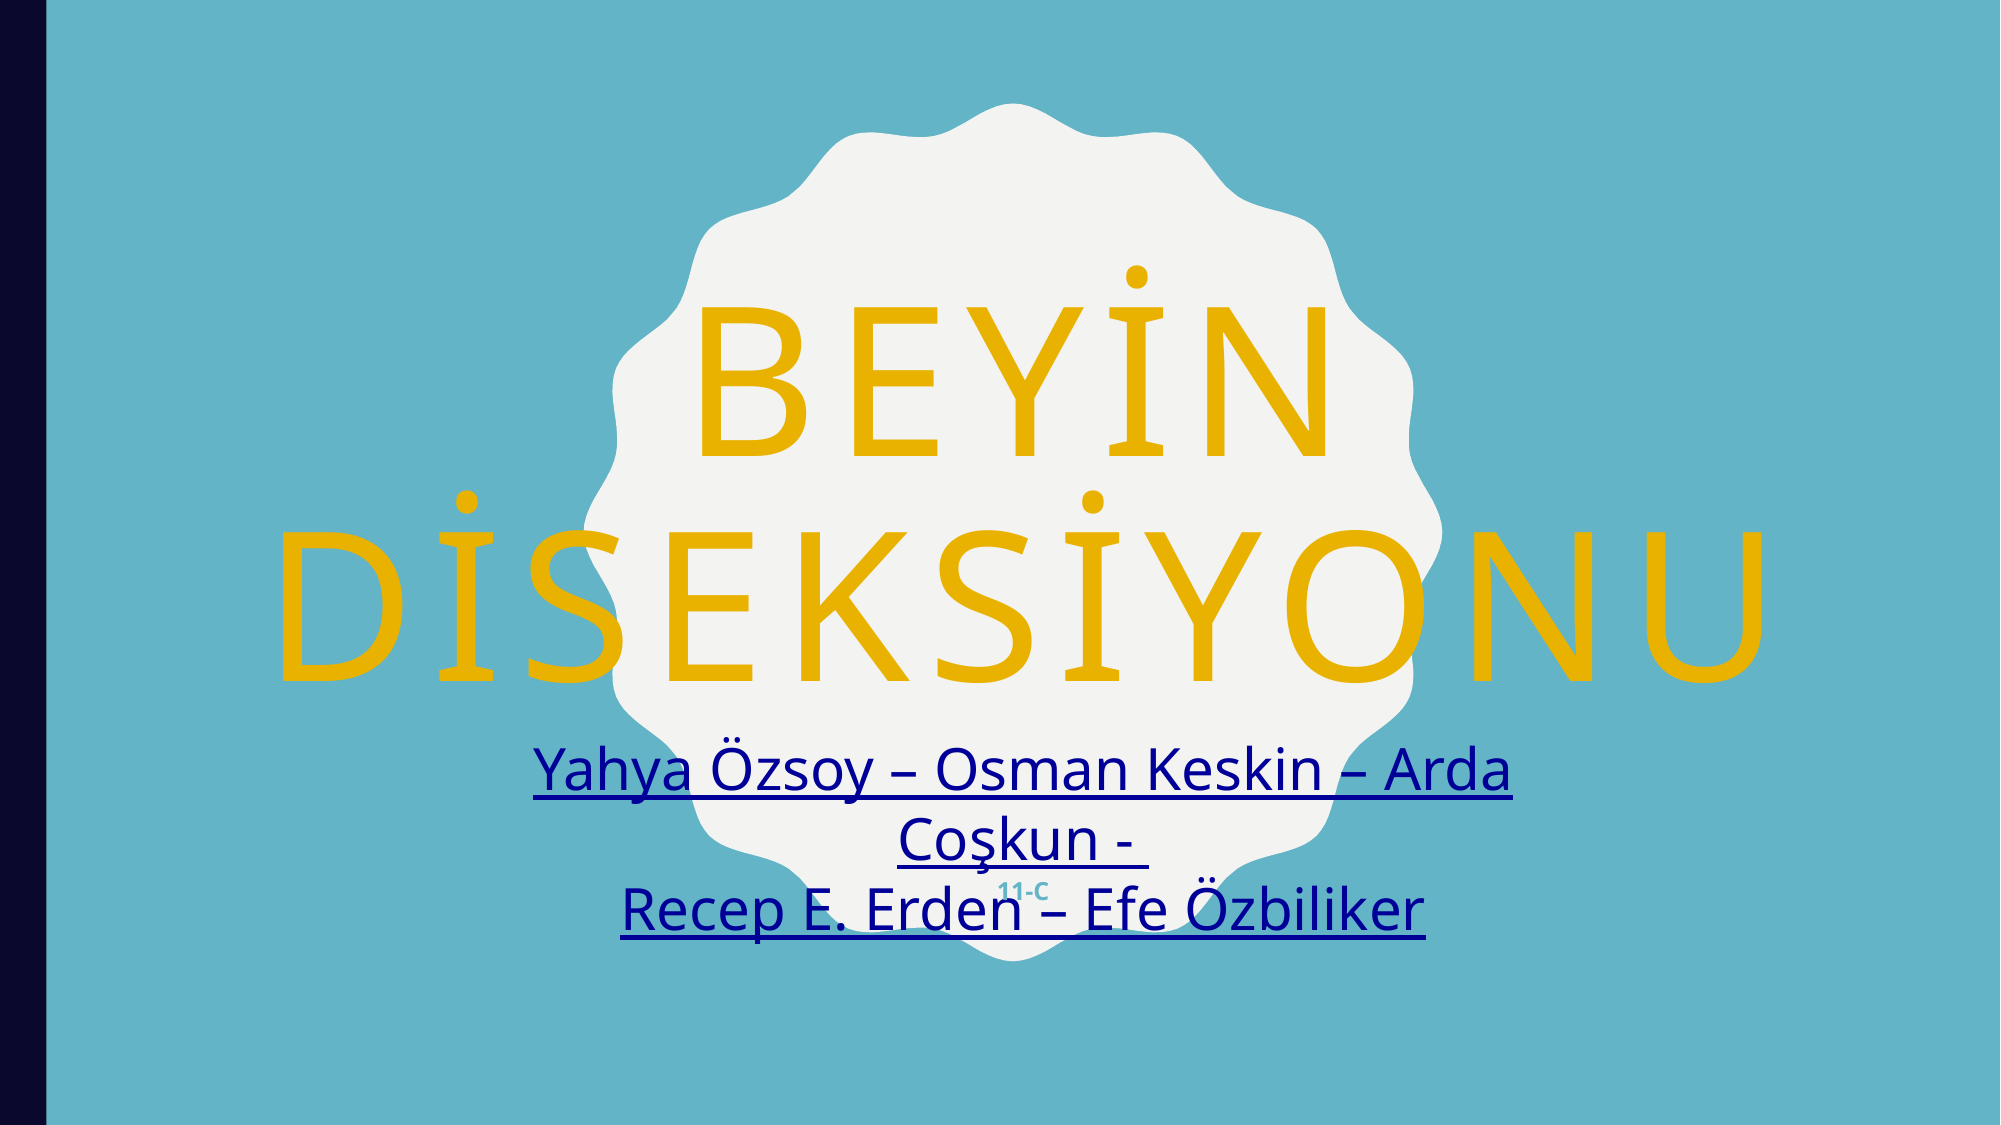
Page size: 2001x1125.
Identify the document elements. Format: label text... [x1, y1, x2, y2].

text_box 11-C [982, 867, 1065, 913]
title BEYİN DİSEKSİYONU [176, 141, 1870, 863]
text_box Yahya Özsoy – Osman Keskin – Arda Coşkun - Recep E. Erden – Efe Özbiliker [427, 725, 1620, 950]
